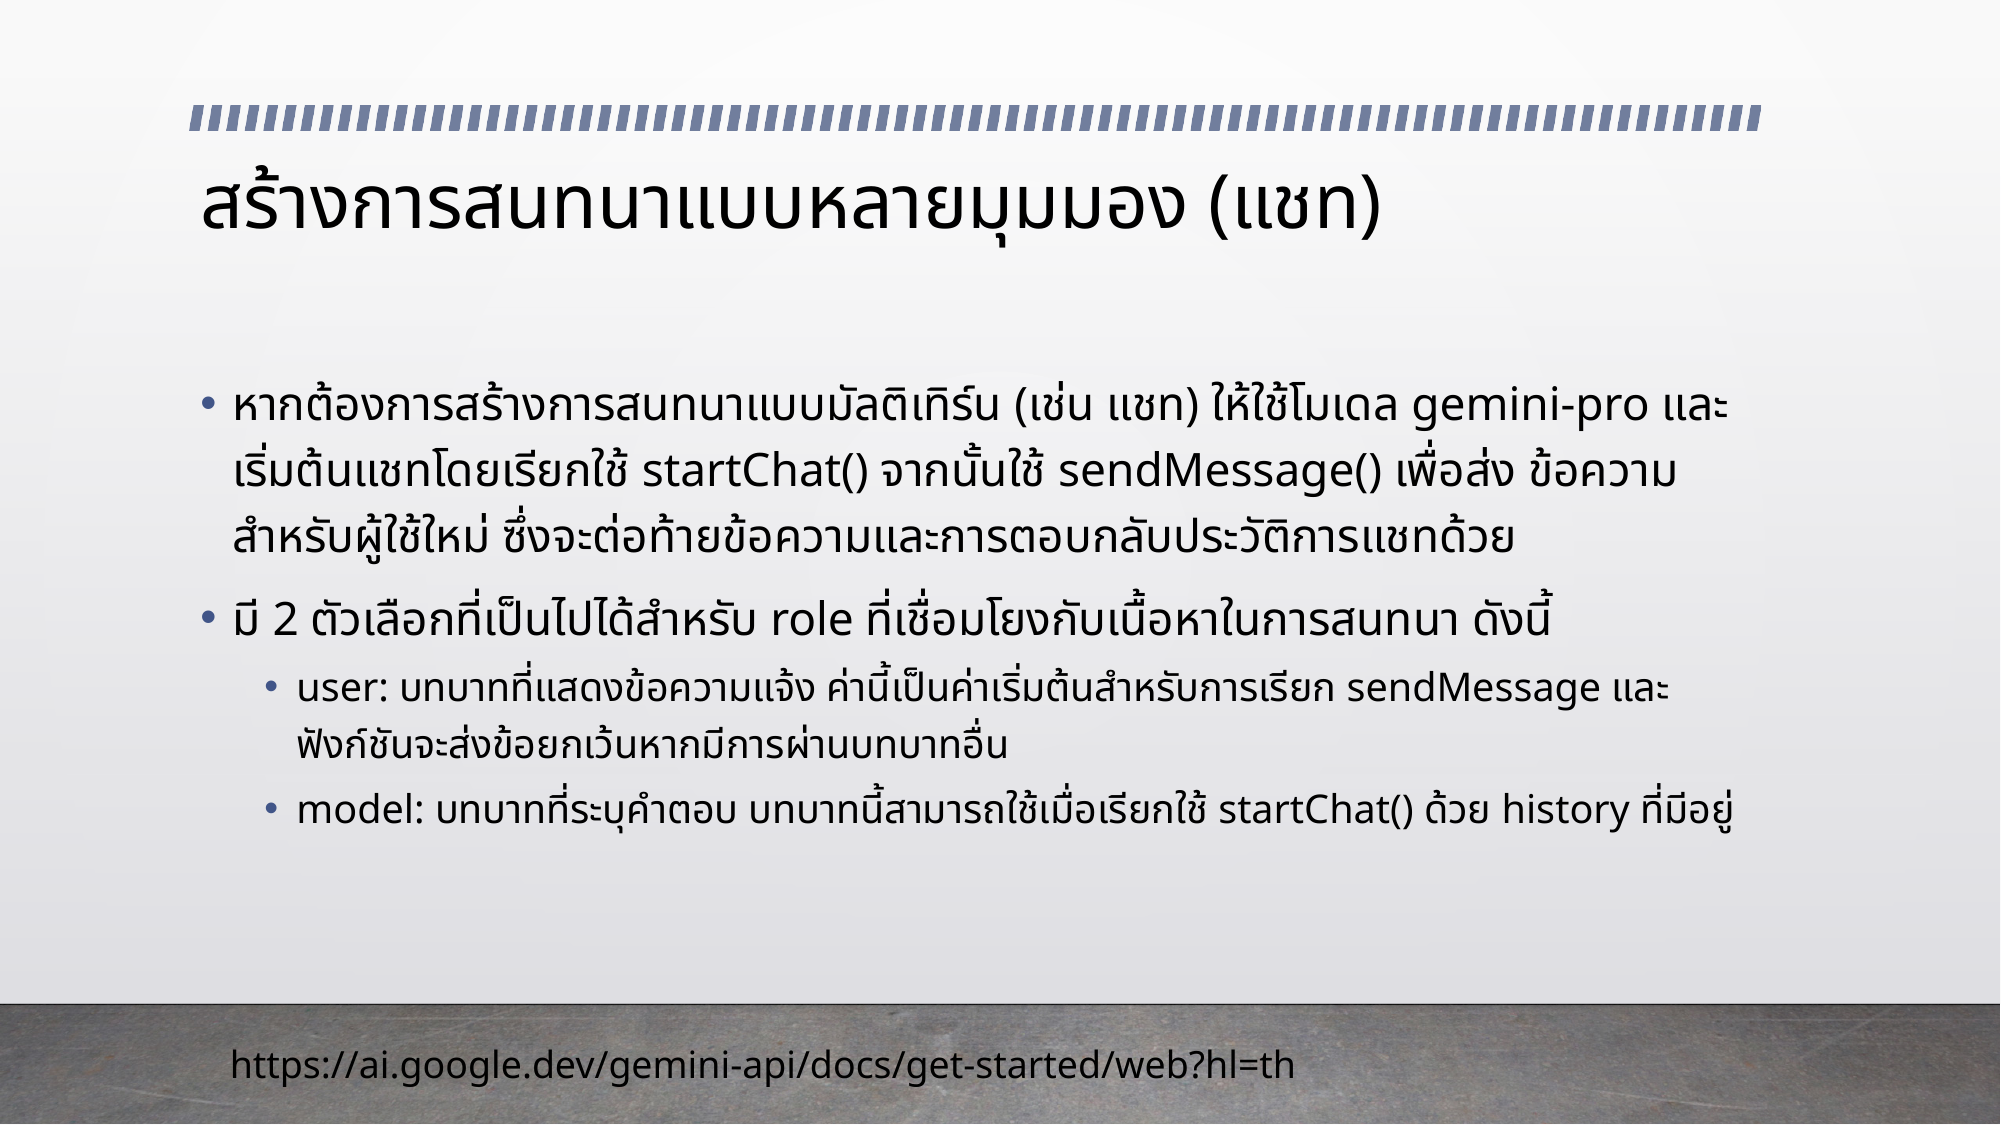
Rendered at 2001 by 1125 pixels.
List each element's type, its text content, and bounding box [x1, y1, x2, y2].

list หากต้องการสร้างการสนทนาแบบมัลติเทิร์น (เช่น แชท) ให้ใช้โมเดล gemini-pro และเริ่มต้นแชทโดยเรียกใช้ startChat() จากนั้นใช้ sendMessage() เพื่อส่ง ข้อความสำหรับผู้ใช้ใหม่ ซึ่งจะต่อท้ายข้อความและการตอบกลับประวัติการแชทด้วย มี 2 ตัวเลือกที่เป็นไปได้สำหรับ role ที่เชื่อมโยงกับเนื้อหาในการสนทนา ดังนี้ user: บทบาทที่แสดงข้อความแจ้ง ค่านี้เป็นค่าเริ่มต้นสำหรับการเรียก sendMessage และฟังก์ชันจะส่งข้อยกเว้นหากมีการผ่านบทบาทอื่น model: บทบาทที่ระบุคำตอบ บทบาทนี้สามารถใช้เมื่อเรียกใช้ startChat() ด้วย history ที่มีอยู่ [185, 356, 1761, 897]
picture [0, 1004, 2000, 1124]
title สร้างการสนทนาแบบหลายมุมมอง (แชท) [185, 156, 1761, 329]
text_box https://ai.google.dev/gemini-api/docs/get-started/web?hl=th [215, 1033, 1482, 1093]
